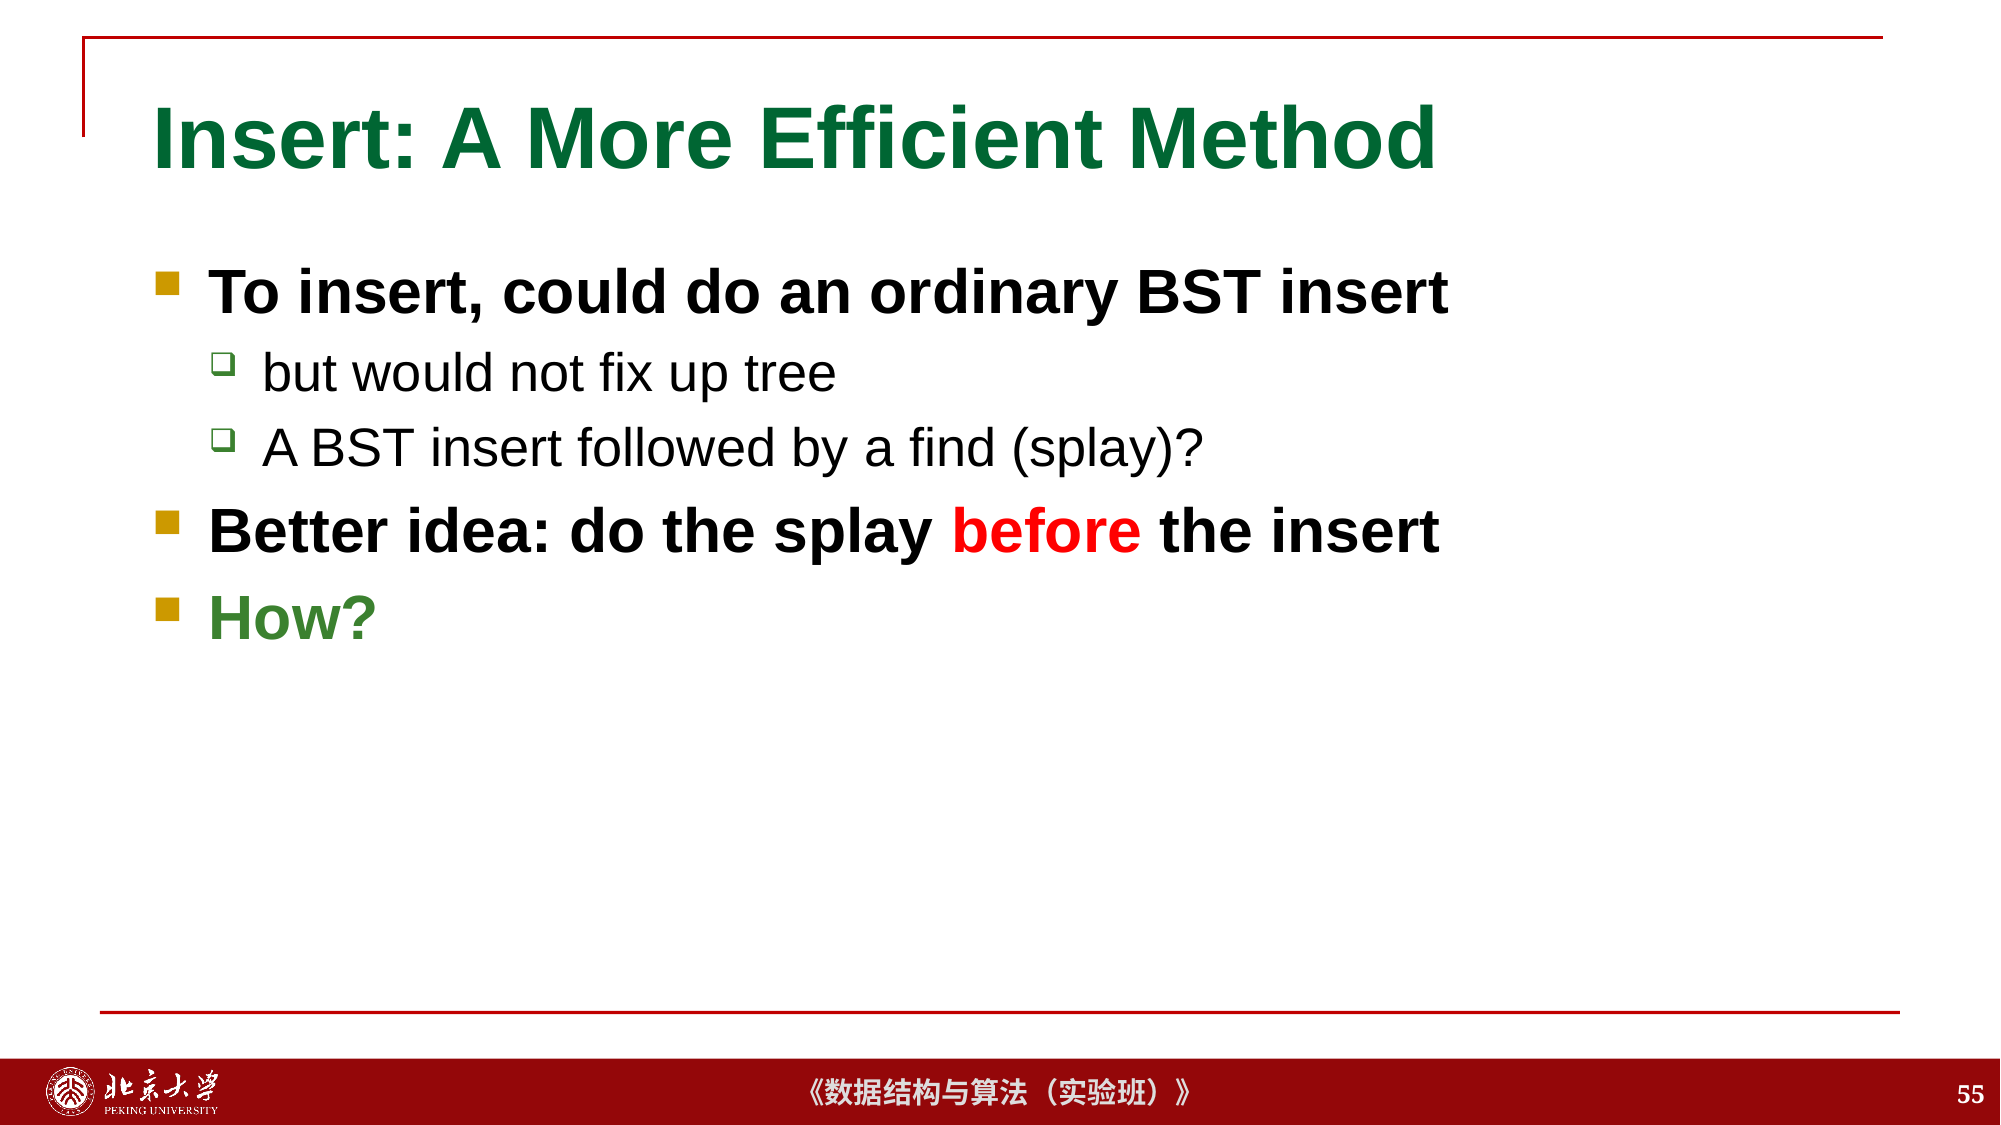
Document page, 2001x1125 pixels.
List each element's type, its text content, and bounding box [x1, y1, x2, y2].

slide_number 55 [1550, 1065, 2000, 1125]
title Insert: A More Efficient Method [137, 59, 1863, 209]
picture [46, 1067, 218, 1116]
list To insert, could do an ordinary BST insert but would not fix up tree A BST insert followed by a find (splay)? Better idea: do the splay before the insert How? [137, 243, 1863, 1017]
